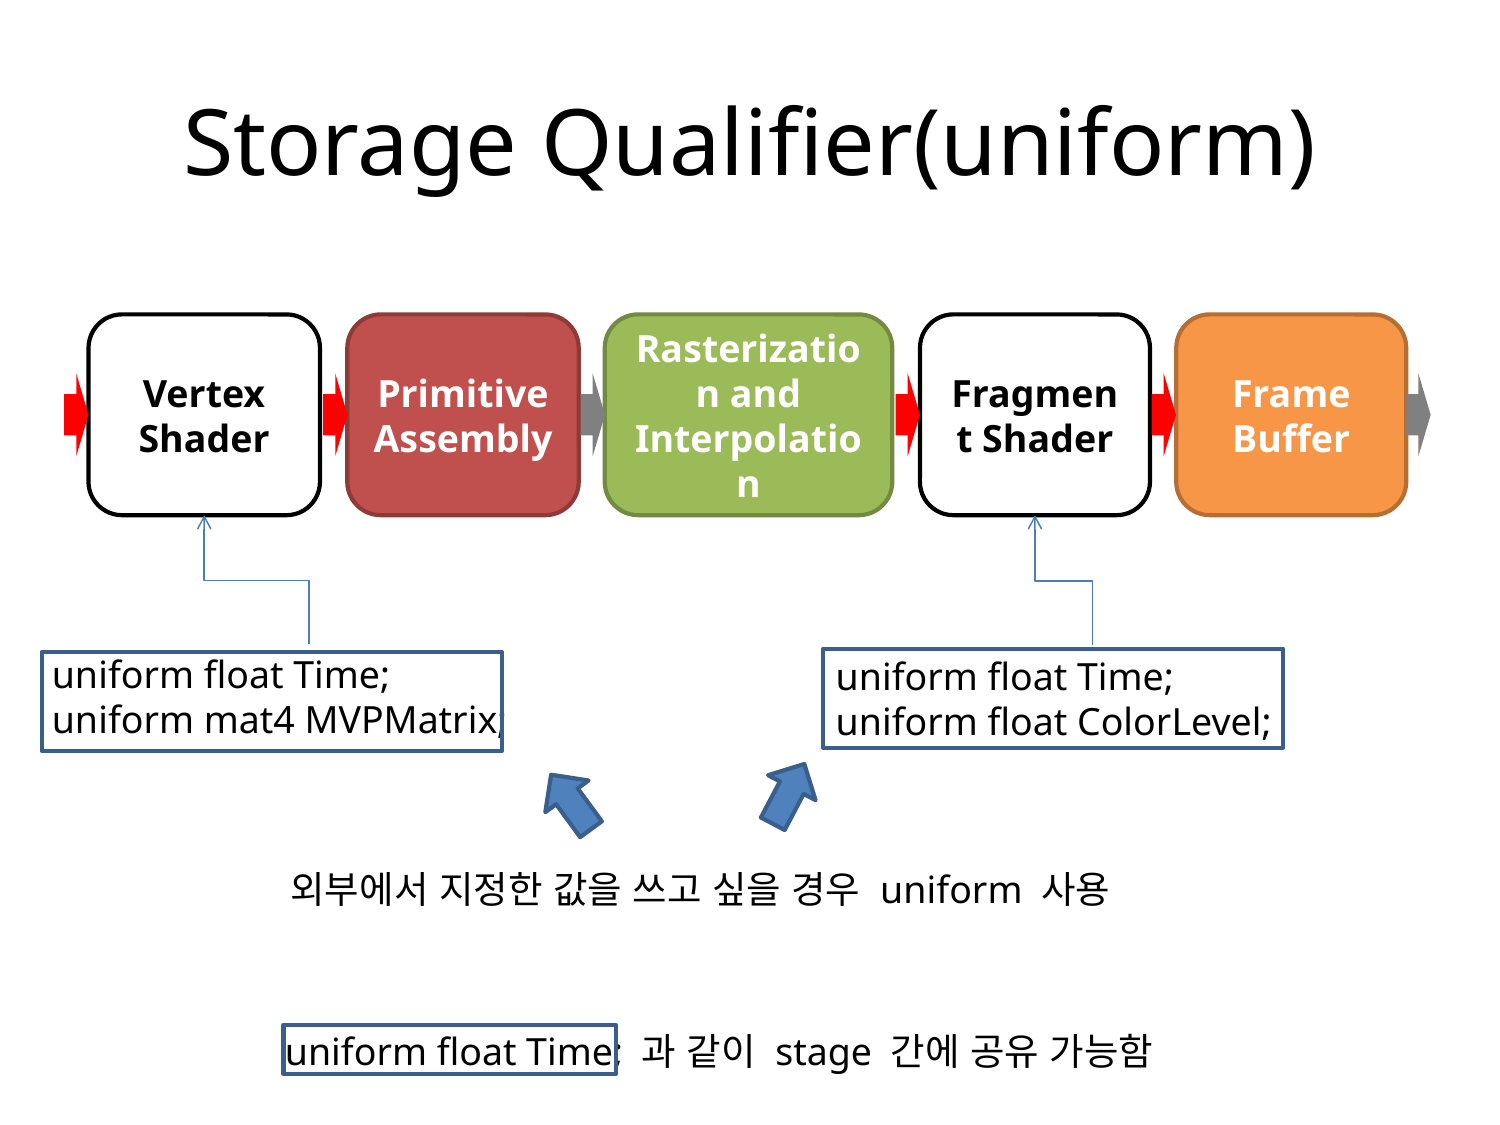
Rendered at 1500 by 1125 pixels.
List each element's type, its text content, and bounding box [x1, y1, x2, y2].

text_box [543, 772, 604, 840]
text_box uniform float Time; 과 같이 stage 간에 공유 가능함 [269, 1020, 1228, 1081]
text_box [998, 551, 1129, 610]
text_box 외부에서 지정한 값을 쓰고 싶을 경우 uniform 사용 [275, 858, 1198, 919]
text_box [40, 650, 504, 753]
text_box [758, 761, 818, 833]
text_box uniform float Time; uniform mat4 MVPMatrix; [37, 643, 581, 749]
title Storage Qualifier(uniform) [75, 45, 1425, 233]
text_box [192, 526, 321, 632]
text_box [821, 647, 1285, 750]
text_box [63, 314, 1431, 516]
text_box uniform float Time; uniform float ColorLevel; [820, 645, 1365, 750]
text_box [281, 1023, 618, 1076]
